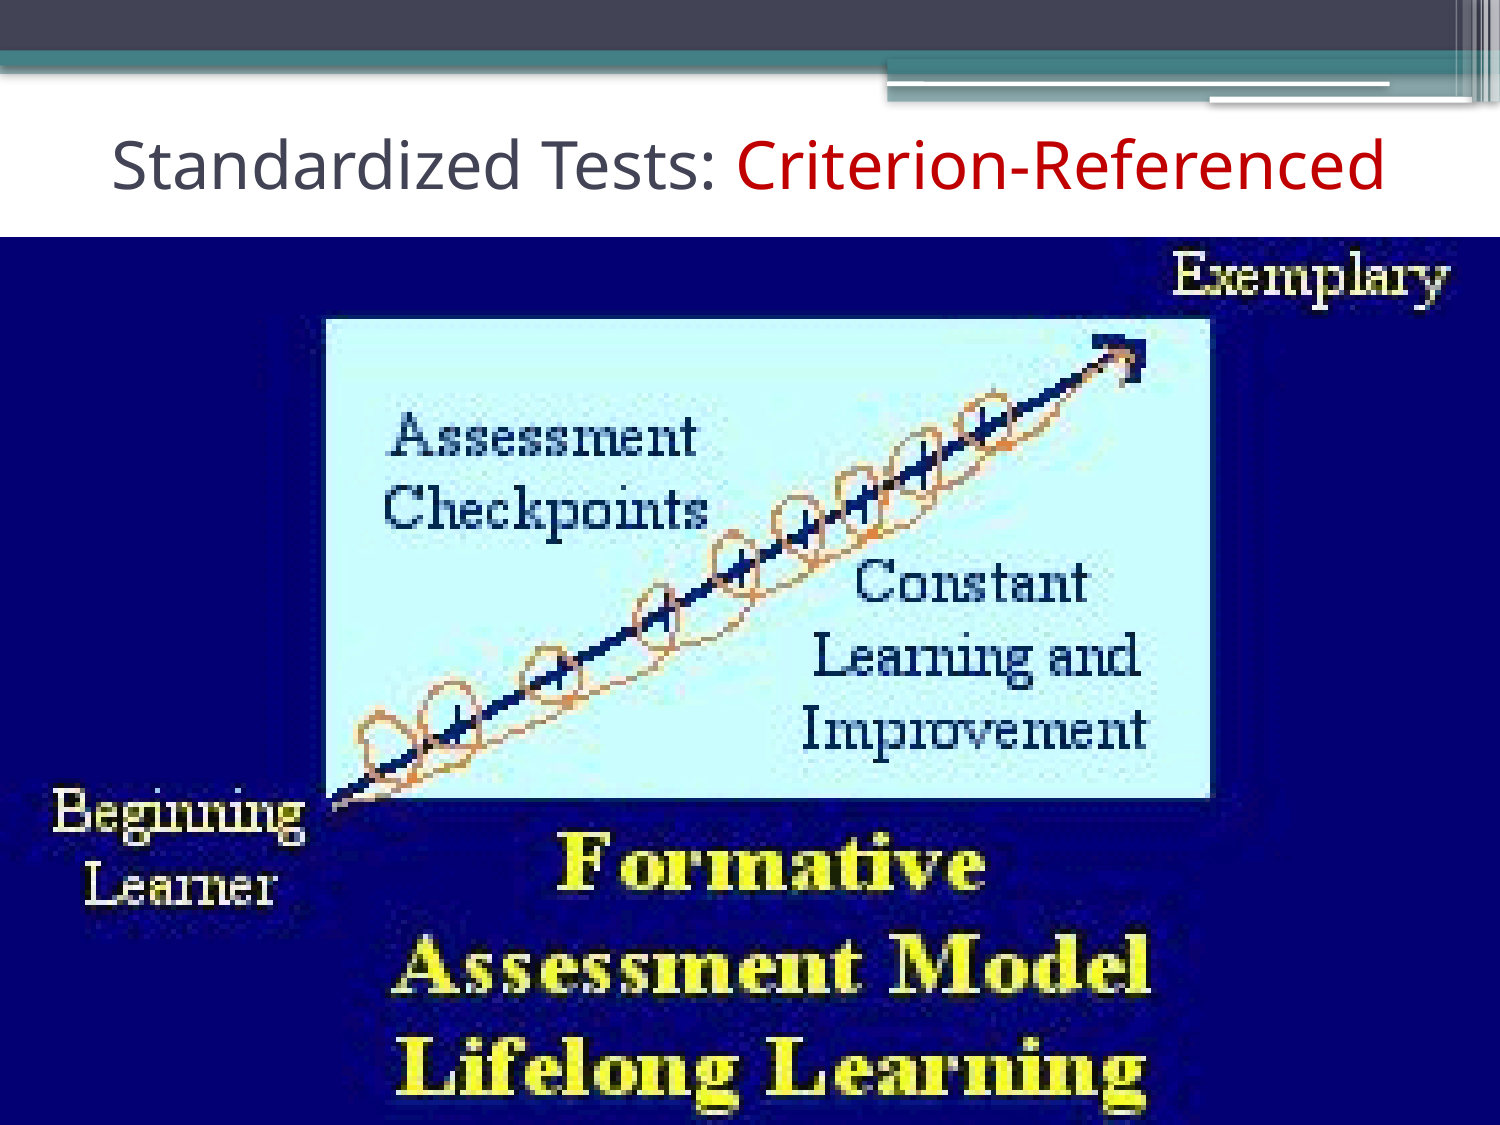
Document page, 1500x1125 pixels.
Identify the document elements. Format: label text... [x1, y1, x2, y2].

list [0, 237, 1500, 1125]
title Standardized Tests: Criterion-Referenced [0, 87, 1500, 235]
